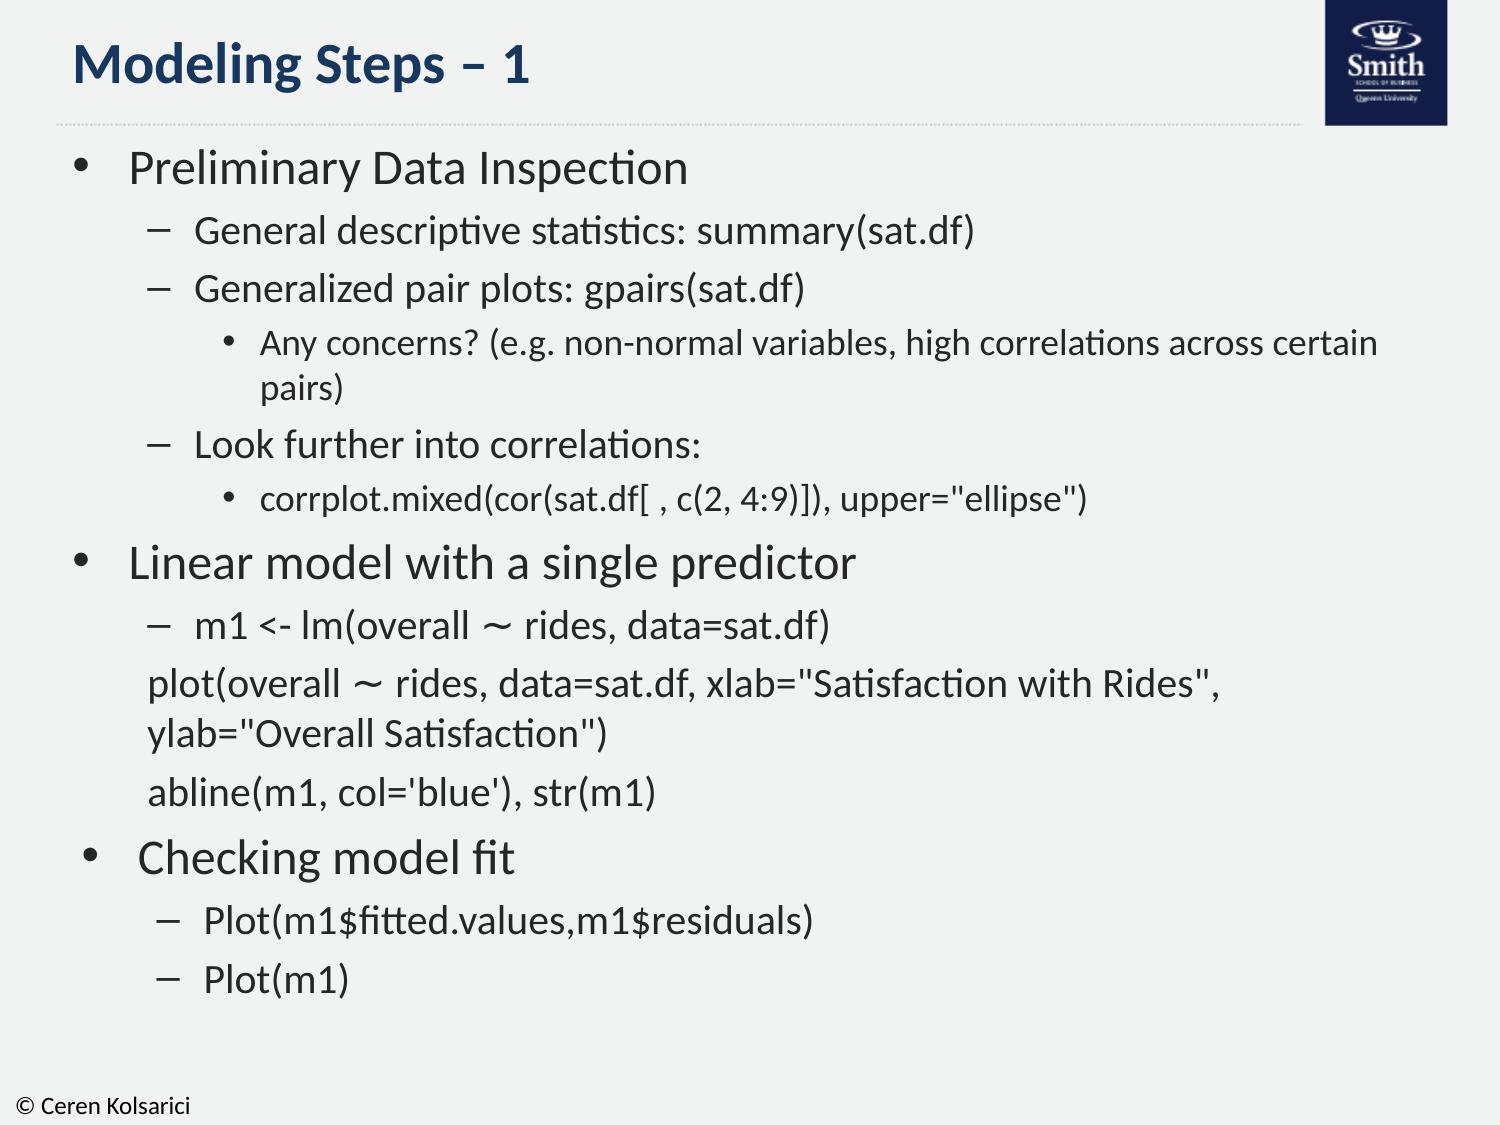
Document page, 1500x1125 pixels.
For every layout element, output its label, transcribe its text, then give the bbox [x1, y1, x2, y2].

footer © Ceren Kolsarici [0, 1082, 811, 1125]
title Modeling Steps – 1 [57, 7, 1288, 114]
list Preliminary Data Inspection General descriptive statistics: summary(sat.df) Generalized pair plots: gpairs(sat.df) Any concerns? (e.g. non-normal variables, high correlations across certain pairs) Look further into correlations: corrplot.mixed(cor(sat.df[ , c(2, 4:9)]), upper="ellipse") Linear model with a single predictor m1 <- lm(overall ∼ rides, data=sat.df) plot(overall ∼ rides, data=sat.df, xlab="Satisfaction with Rides", ylab="Overall Satisfaction") abline(m1, col='blue'), str(m1) Checking model fit Plot(m1$fitted.values,m1$residuals) Plot(m1) [57, 126, 1443, 1035]
